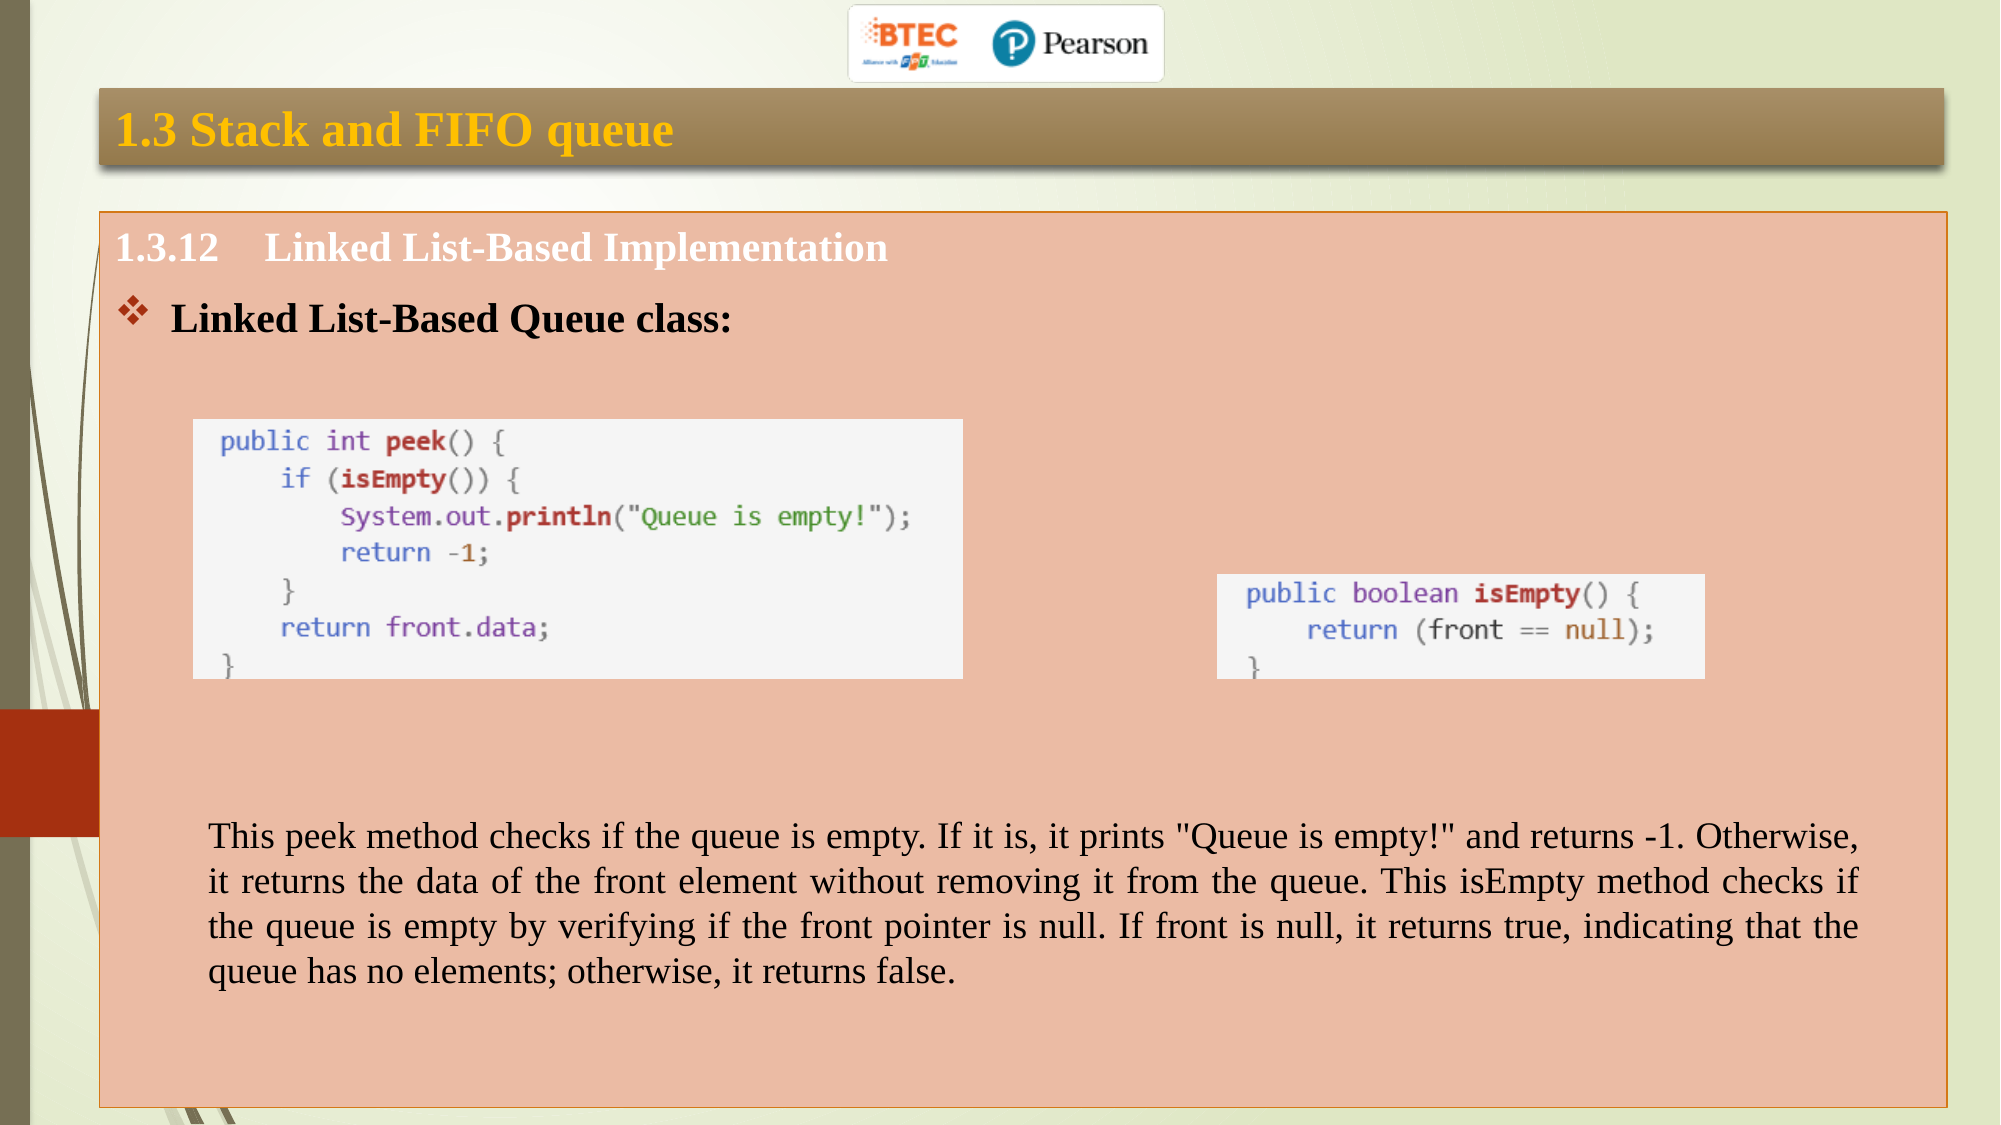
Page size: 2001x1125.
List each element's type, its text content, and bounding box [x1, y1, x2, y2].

text_box 1.3 Stack and FIFO queue [99, 88, 1945, 165]
text_box This peek method checks if the queue is empty. If it is, it prints "Queue is empty!" and returns -1. Otherwise, it returns the data of the front element without removing it from the queue. This isEmpty method checks if the queue is empty by verifying if the front pointer is null. If front is null, it returns true, indicating that the queue has no elements; otherwise, it returns false. [193, 803, 1877, 999]
picture [842, 0, 1171, 90]
subtitle 1.3.12 Linked List-Based Implementation Linked List-Based Queue class: [99, 211, 1948, 1108]
picture [193, 418, 963, 679]
picture [1217, 574, 1706, 679]
